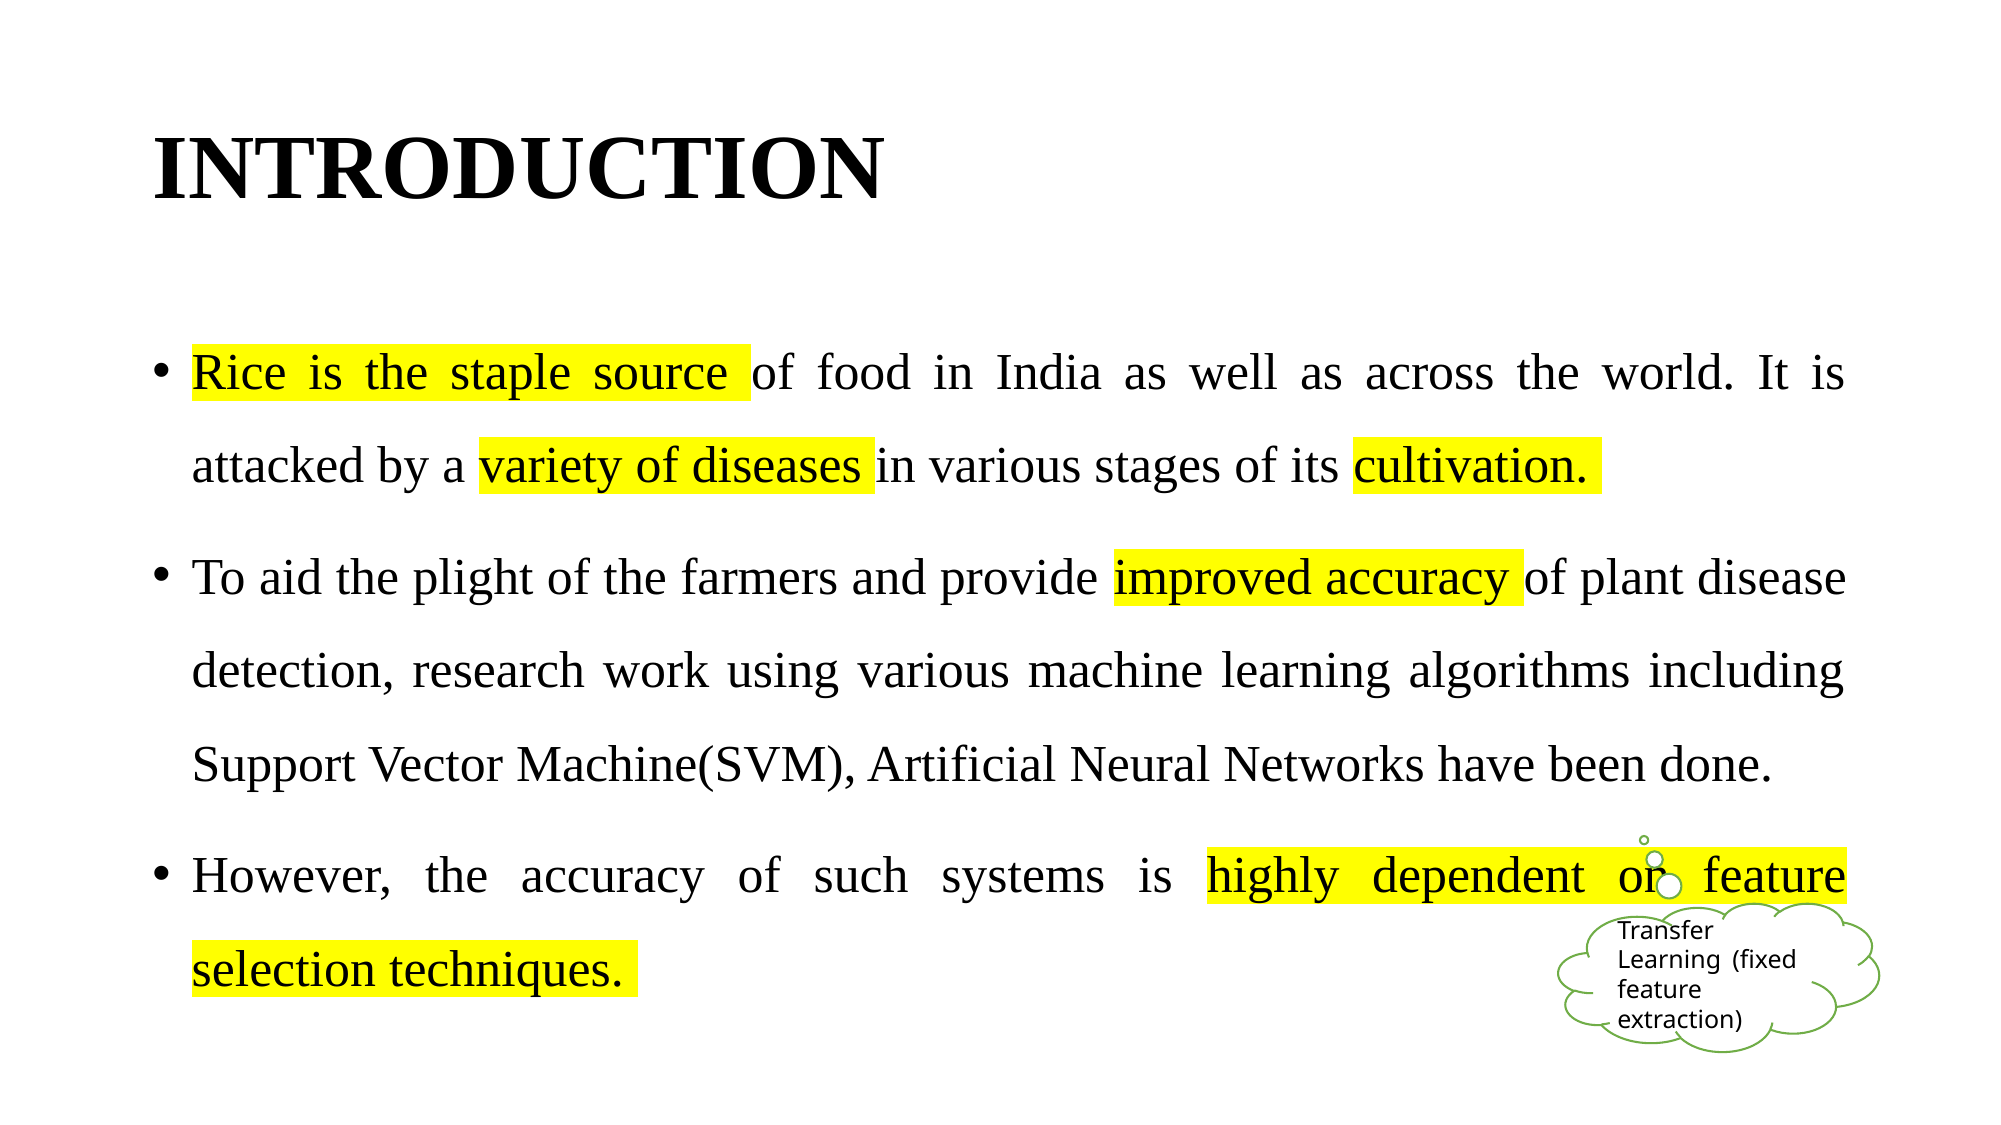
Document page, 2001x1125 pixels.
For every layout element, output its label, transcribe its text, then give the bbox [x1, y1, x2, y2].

list Rice is the staple source of food in India as well as across the world. It is attacked by a variety of diseases in various stages of its cultivation. To aid the plight of the farmers and provide improved accuracy of plant disease detection, research work using various machine learning algorithms including Support Vector Machine(SVM), Artificial Neural Networks have been done. However, the accuracy of such systems is highly dependent on feature selection techniques. [137, 299, 1863, 1014]
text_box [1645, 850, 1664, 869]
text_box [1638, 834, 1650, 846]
text_box Transfer Learning (fixed feature extraction) [1557, 902, 1881, 1054]
title INTRODUCTION [137, 59, 1863, 278]
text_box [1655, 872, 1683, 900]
